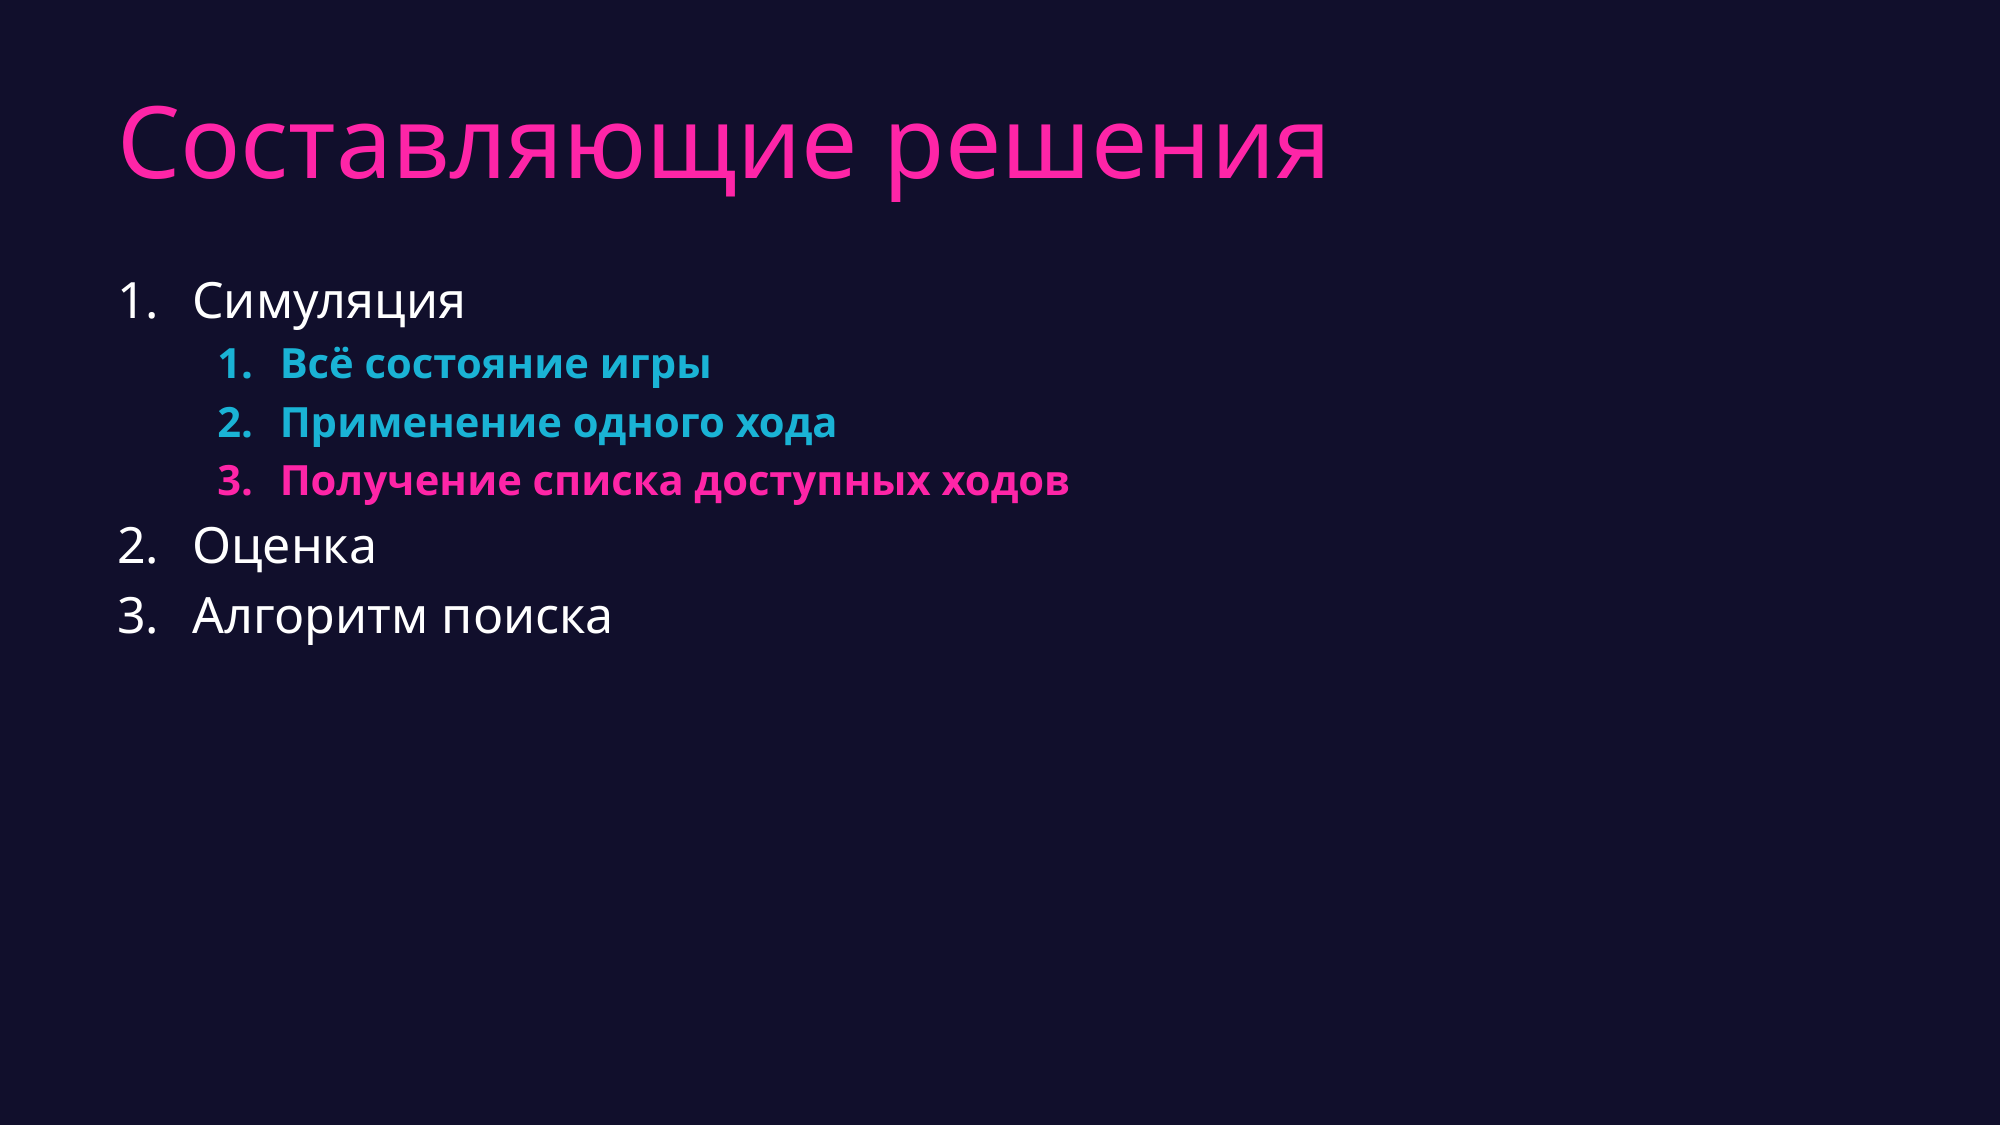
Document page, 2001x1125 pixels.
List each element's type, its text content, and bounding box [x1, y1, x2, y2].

list Симуляция Всё состояние игры Применение одного хода Получение списка доступных ходов Оценка Алгоритм поиска [102, 261, 1904, 1006]
title Составляющие решения [102, 45, 1904, 232]
